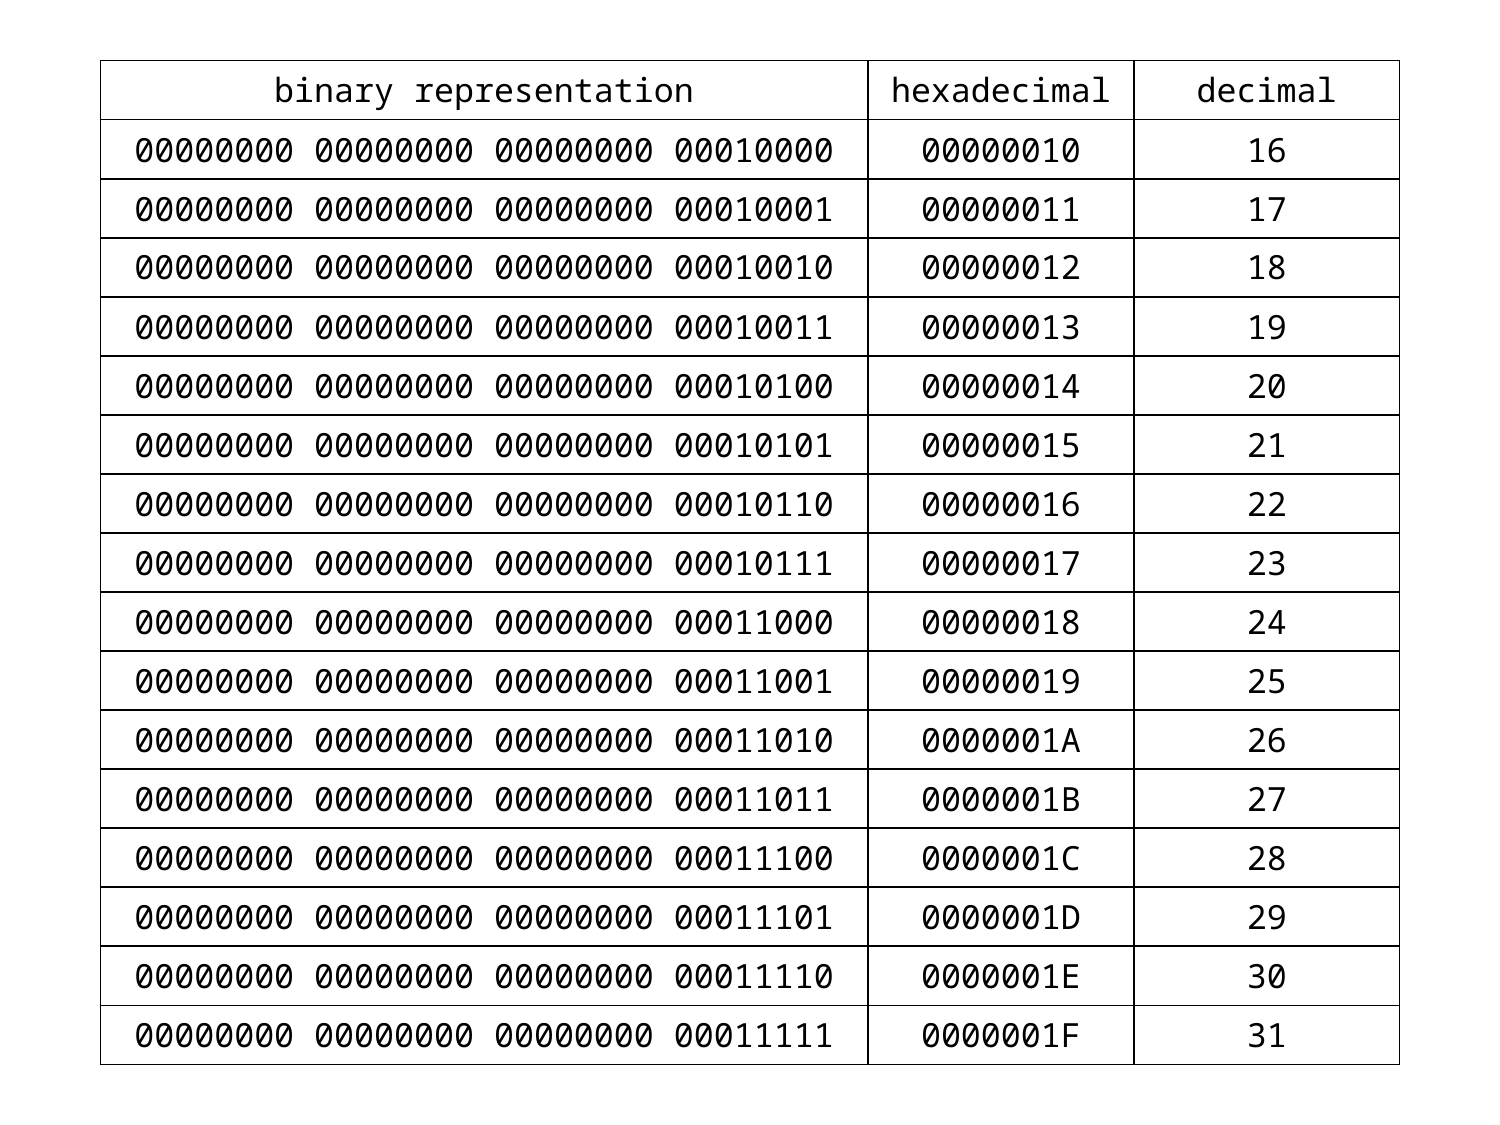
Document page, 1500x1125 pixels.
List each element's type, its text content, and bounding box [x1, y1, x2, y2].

table_cell 26 [1135, 711, 1399, 768]
table_cell 30 [1135, 947, 1399, 1005]
table_cell 00000000 00000000 00000000 00011010 [101, 711, 867, 768]
table_cell 00000000 00000000 00000000 00010011 [101, 298, 867, 355]
table_cell 00000000 00000000 00000000 00011110 [101, 947, 867, 1005]
table_cell 20 [1135, 357, 1399, 414]
table_cell 18 [1135, 239, 1399, 296]
table_cell 00000018 [869, 593, 1133, 650]
table_cell 00000000 00000000 00000000 00010100 [101, 357, 867, 414]
table_cell 00000000 00000000 00000000 00011011 [101, 770, 867, 827]
table_cell 00000000 00000000 00000000 00011101 [101, 888, 867, 945]
table_cell 0000001D [869, 888, 1133, 945]
table_cell 0000001B [869, 770, 1133, 827]
table_cell 0000001E [869, 947, 1133, 1005]
table_cell 0000001F [869, 1006, 1133, 1064]
table_cell 00000000 00000000 00000000 00010101 [101, 416, 867, 473]
table_cell 19 [1135, 298, 1399, 355]
table_cell 22 [1135, 475, 1399, 532]
table_cell 00000000 00000000 00000000 00011000 [101, 593, 867, 650]
table_cell 24 [1135, 593, 1399, 650]
table_header decimal [1135, 61, 1399, 119]
table_cell 29 [1135, 888, 1399, 945]
table_cell 00000000 00000000 00000000 00011100 [101, 829, 867, 886]
table_cell 00000017 [869, 534, 1133, 591]
table_cell 00000010 [869, 120, 1133, 178]
table_cell 16 [1135, 120, 1399, 178]
table_cell 00000012 [869, 239, 1133, 296]
table_cell 00000000 00000000 00000000 00010010 [101, 239, 867, 296]
table_cell 00000015 [869, 416, 1133, 473]
table_header hexadecimal [869, 61, 1133, 119]
table_cell 00000000 00000000 00000000 00010000 [101, 120, 867, 178]
table_cell 00000000 00000000 00000000 00010110 [101, 475, 867, 532]
table_cell 00000013 [869, 298, 1133, 355]
table_cell 00000000 00000000 00000000 00010001 [101, 180, 867, 237]
table_cell 00000016 [869, 475, 1133, 532]
table_cell 31 [1135, 1006, 1399, 1064]
table_cell 00000000 00000000 00000000 00011111 [101, 1006, 867, 1064]
table_cell 0000001C [869, 829, 1133, 886]
table_cell 25 [1135, 652, 1399, 709]
table_cell 23 [1135, 534, 1399, 591]
table_cell 00000019 [869, 652, 1133, 709]
table_cell 28 [1135, 829, 1399, 886]
table_cell 17 [1135, 180, 1399, 237]
table_cell 00000000 00000000 00000000 00010111 [101, 534, 867, 591]
table_cell 27 [1135, 770, 1399, 827]
table_cell 00000011 [869, 180, 1133, 237]
table_header binary representation [101, 61, 867, 119]
table_cell 00000000 00000000 00000000 00011001 [101, 652, 867, 709]
table_cell 00000014 [869, 357, 1133, 414]
table_cell 21 [1135, 416, 1399, 473]
table_cell 0000001A [869, 711, 1133, 768]
